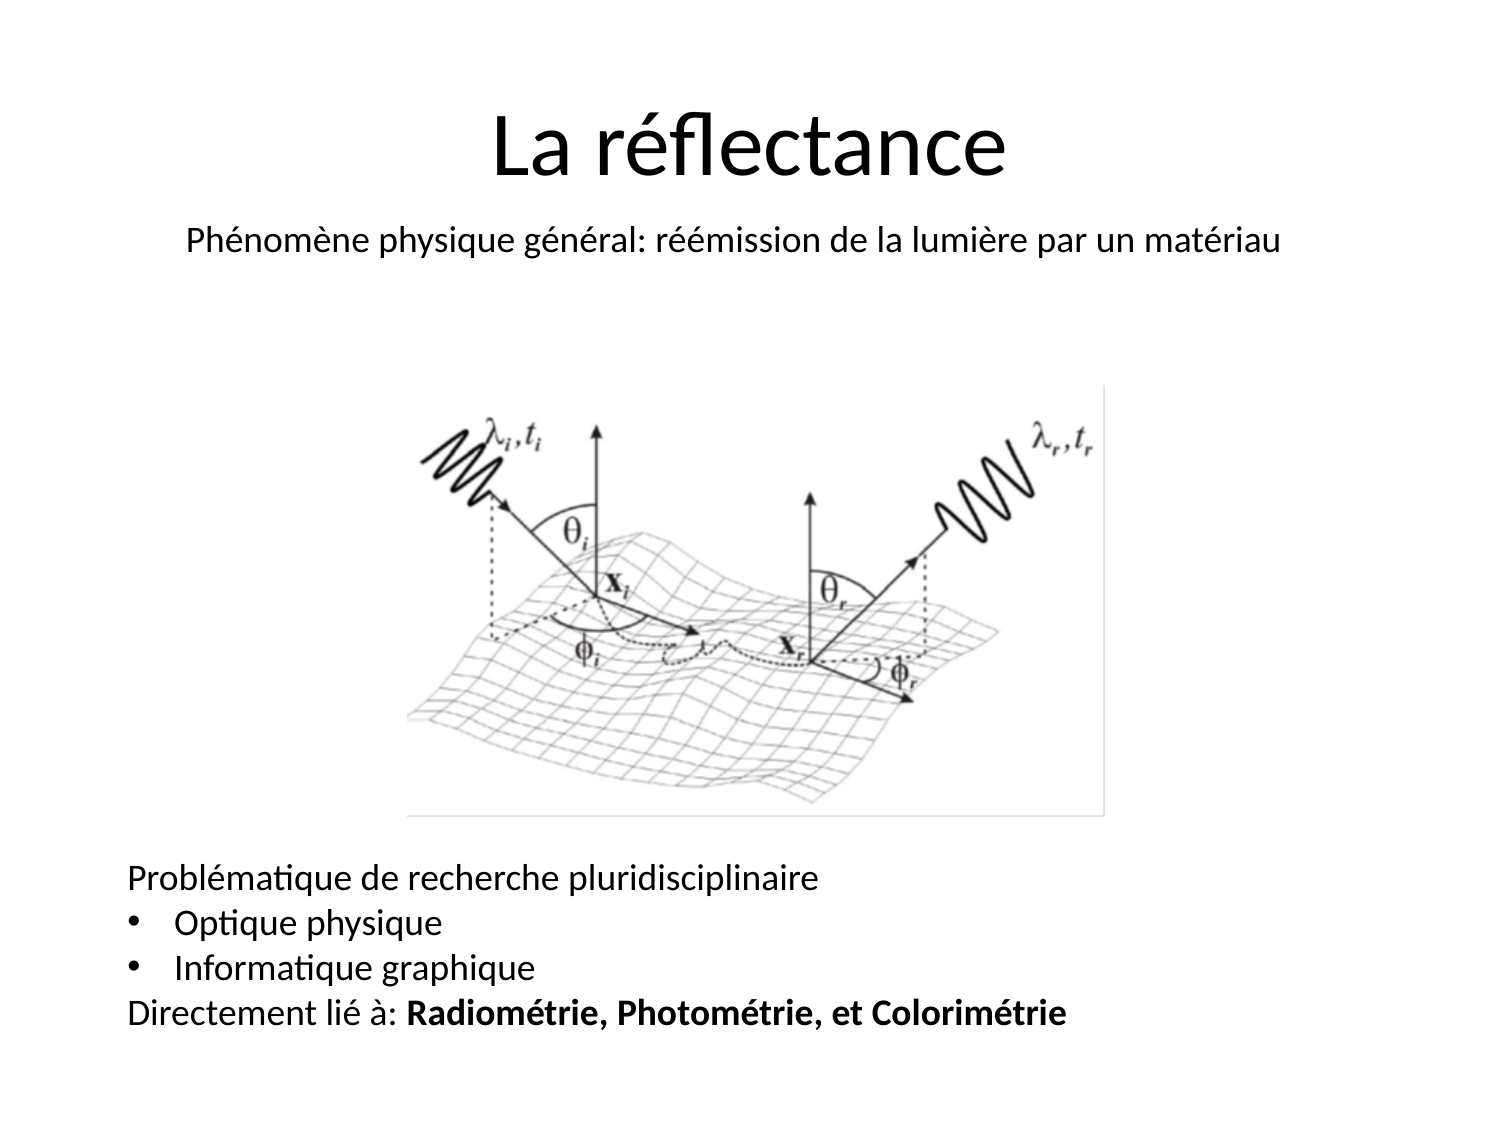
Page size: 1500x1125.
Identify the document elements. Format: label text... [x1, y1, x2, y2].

text_box Phénomène physique général: réémission de la lumière par un matériau [171, 208, 1306, 268]
text_box Problématique de recherche pluridisciplinaire Optique physique Informatique graphique Directement lié à: Radiométrie, Photométrie, et Colorimétrie [112, 845, 1306, 1041]
title La réflectance [75, 45, 1425, 233]
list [407, 385, 1105, 818]
